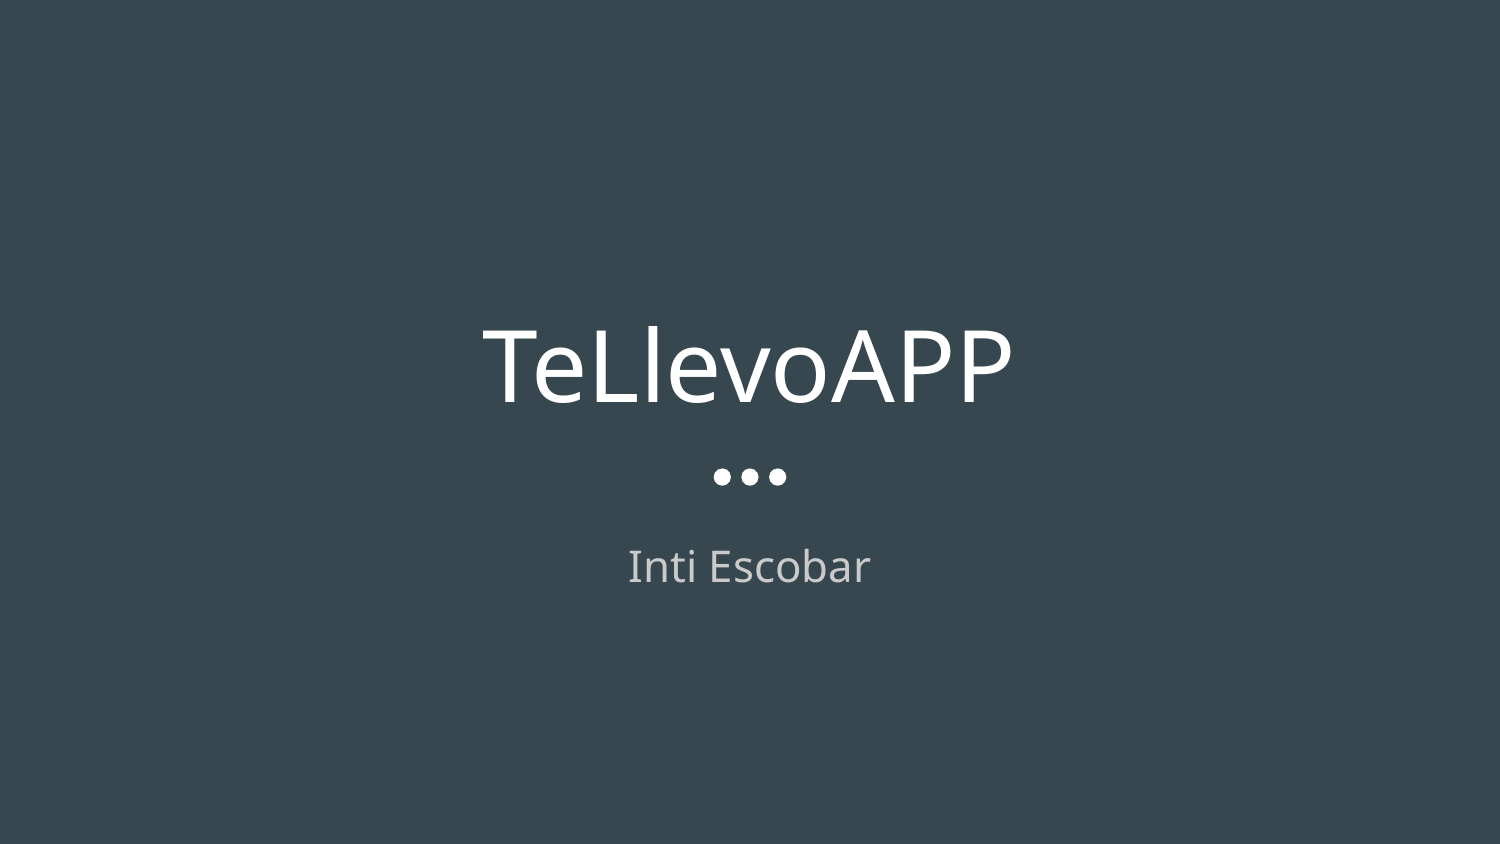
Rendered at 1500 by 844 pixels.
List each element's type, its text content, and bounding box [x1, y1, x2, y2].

title TeLlevoAPP [110, 162, 1390, 447]
subtitle Inti Escobar [110, 520, 1390, 651]
